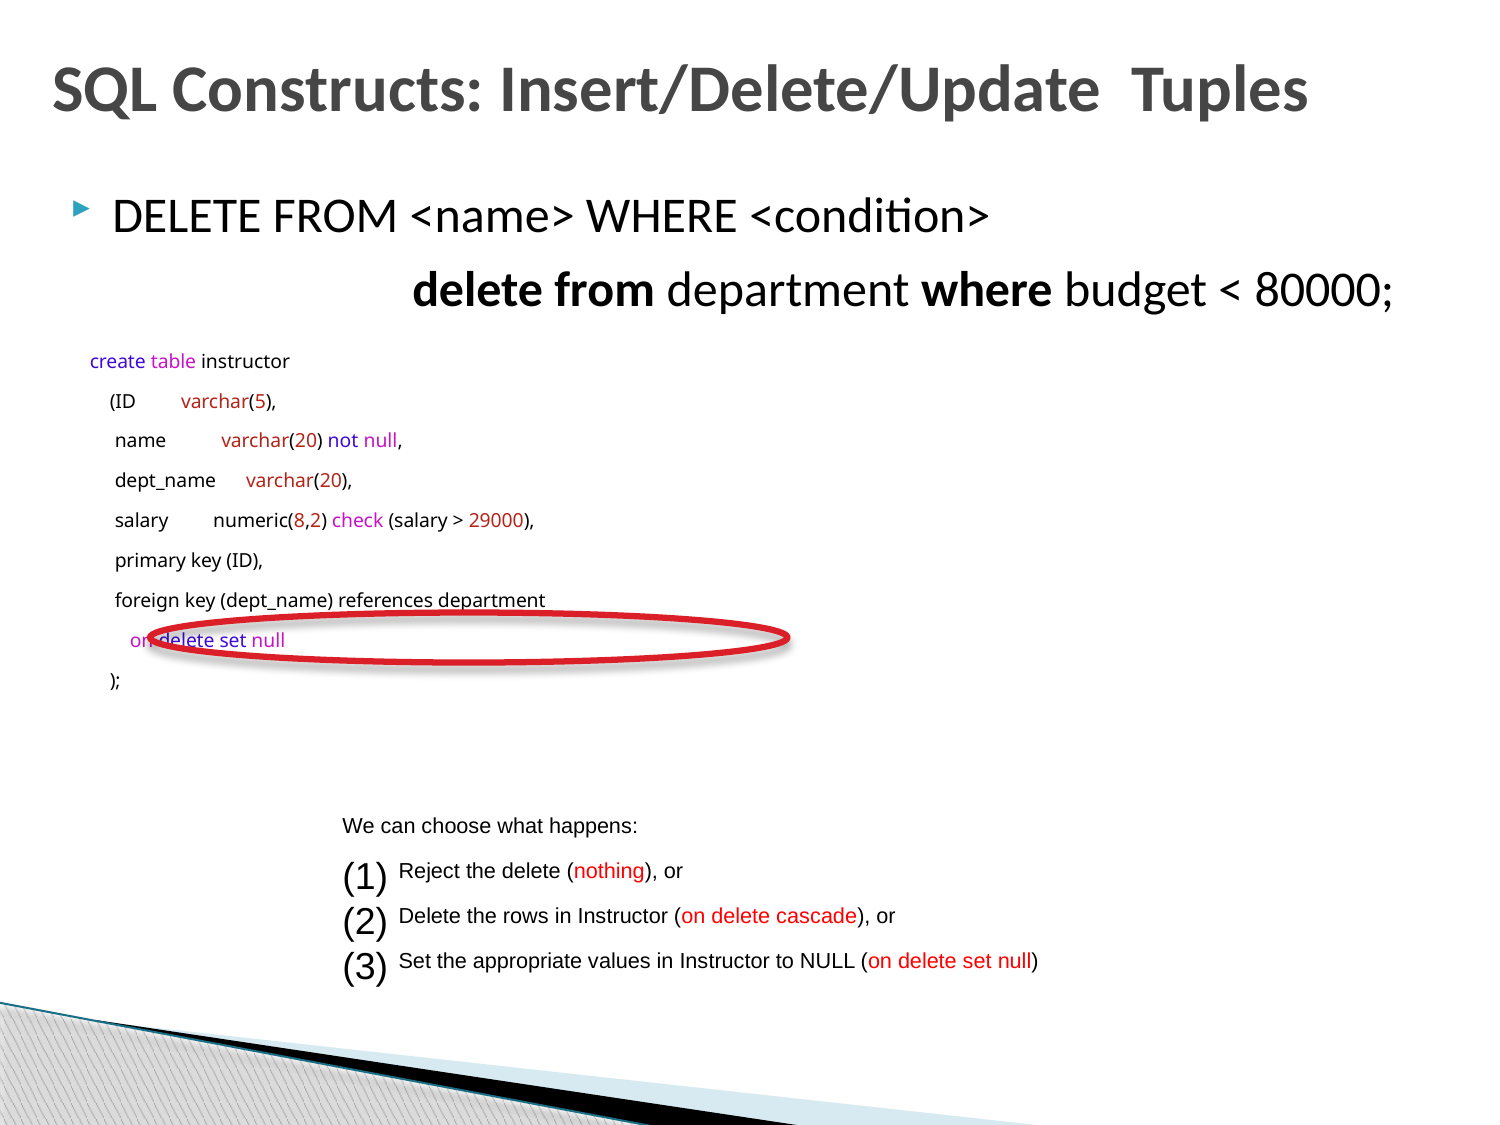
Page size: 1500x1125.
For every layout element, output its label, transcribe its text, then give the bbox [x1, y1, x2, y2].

text_box [149, 611, 789, 664]
text_box create table instructor (ID varchar(5), name varchar(20) not null, dept_name varchar(20), salary numeric(8,2) check (salary > 29000), primary key (ID), foreign key (dept_name) references department on delete set null ); [75, 337, 1300, 752]
list DELETE FROM <name> WHERE <condition> delete from department where budget < 80000; [37, 174, 1463, 1013]
title SQL Constructs: Insert/Delete/Update Tuples [37, 24, 1425, 145]
text_box We can choose what happens: Reject the delete (nothing), or Delete the rows in Instructor (on delete cascade), or Set the appropriate values in Instructor to NULL (on delete set null) [327, 799, 1054, 995]
text_box [0, 1006, 633, 1125]
